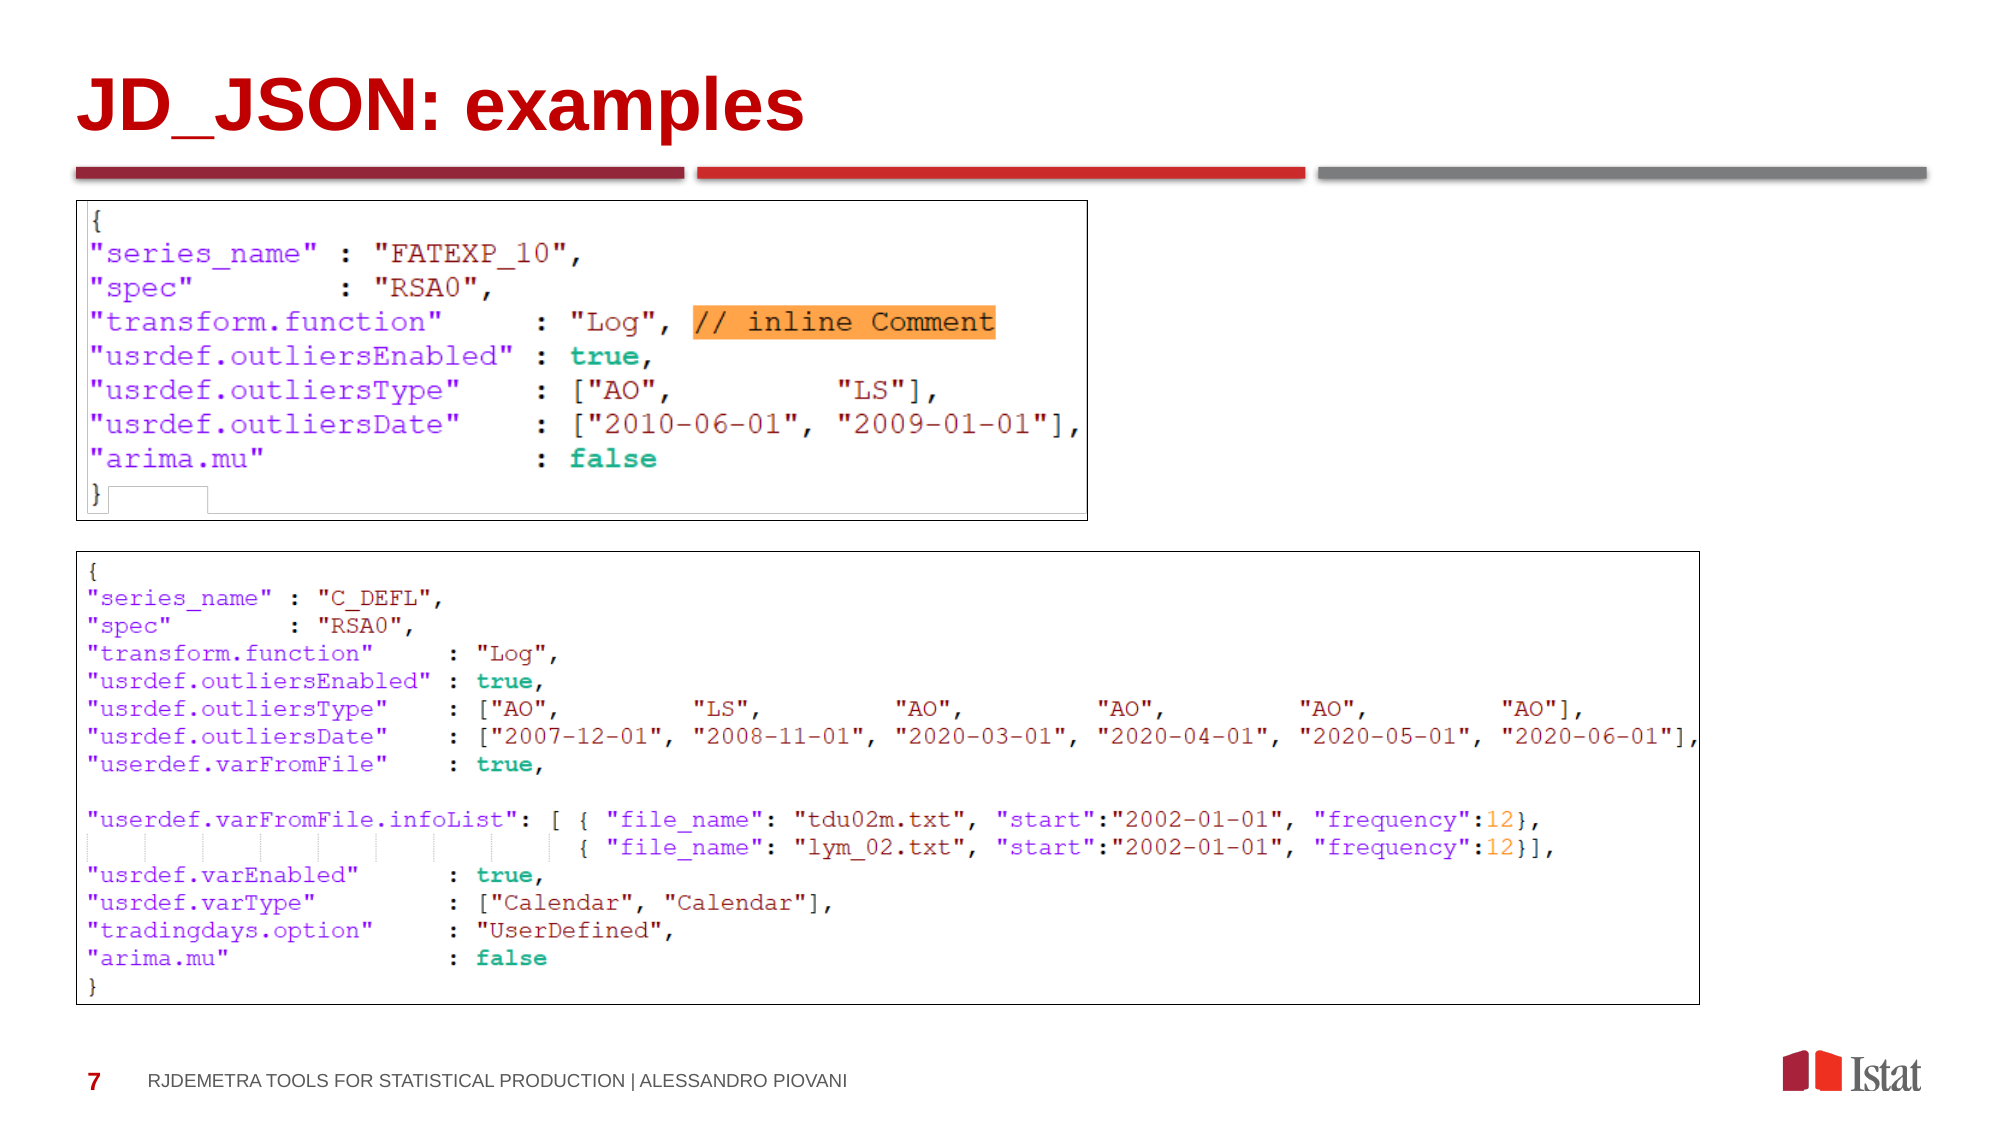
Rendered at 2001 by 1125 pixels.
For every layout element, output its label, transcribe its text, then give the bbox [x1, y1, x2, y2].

slide_number 7 [53, 1050, 136, 1111]
footer RJDemetra tools for statistical production | ALESSANDRO PIOVANI [147, 1048, 1730, 1092]
picture [76, 550, 1700, 1006]
title JD_JSON: examples [76, 47, 1926, 146]
picture [76, 199, 1088, 521]
